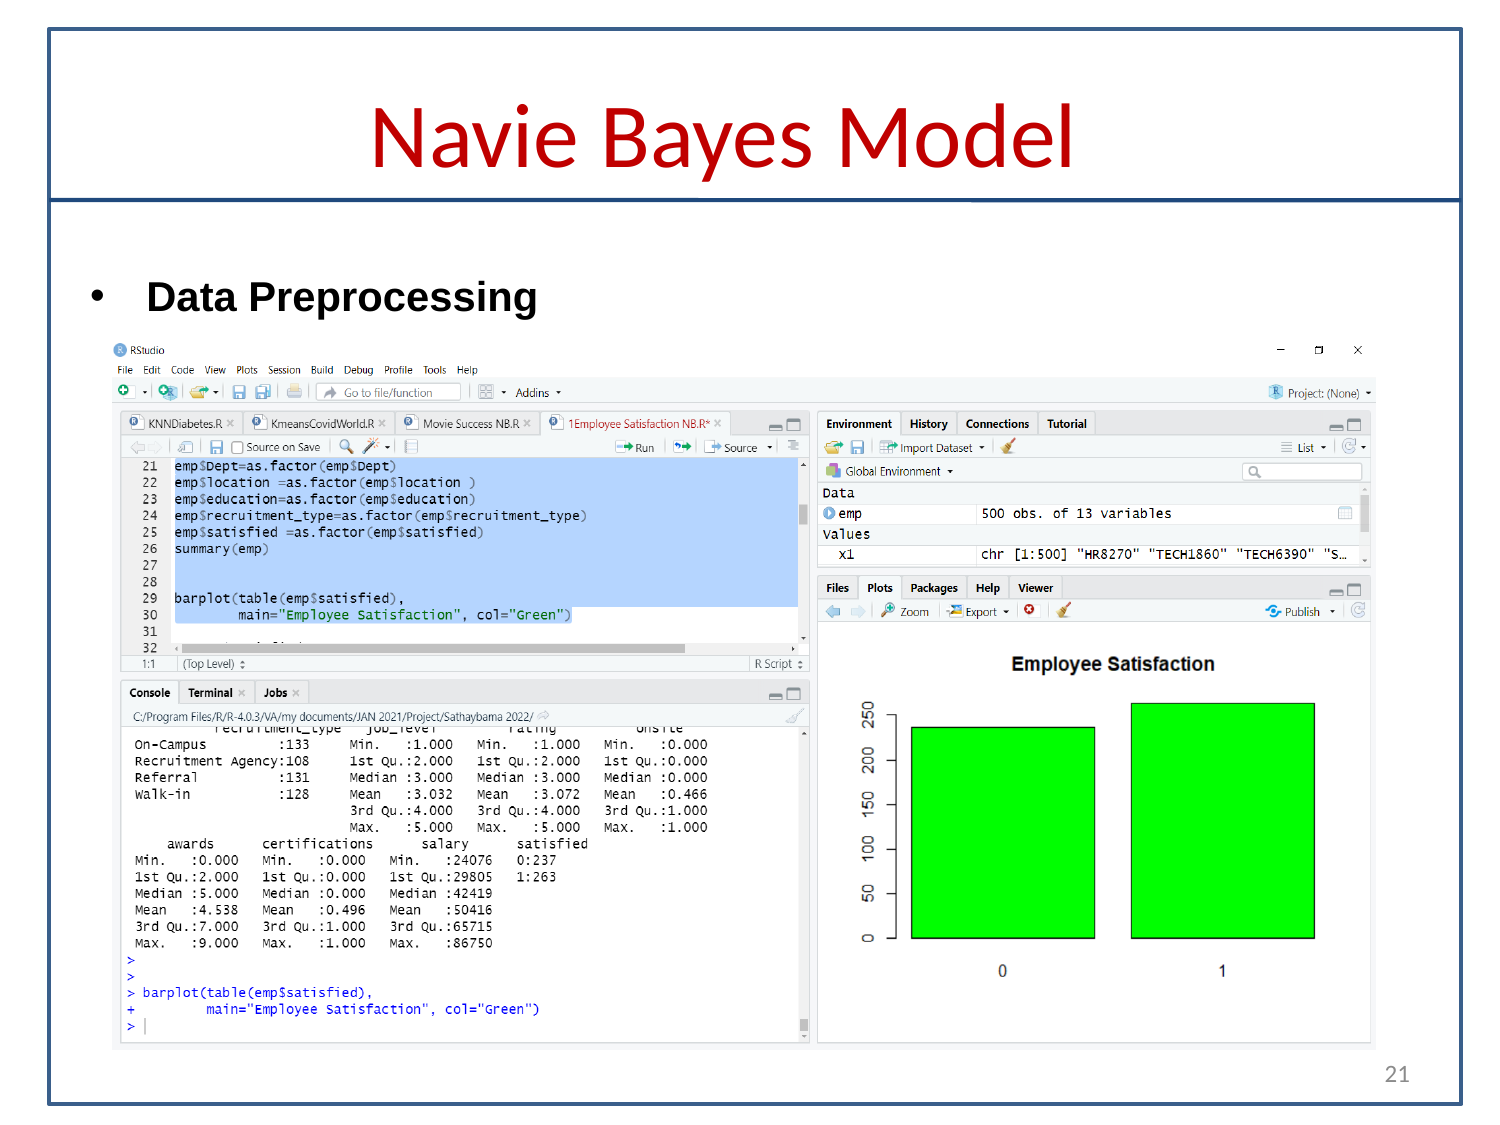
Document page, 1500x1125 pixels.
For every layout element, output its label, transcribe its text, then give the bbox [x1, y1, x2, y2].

title Navie Bayes Model [49, 37, 1399, 225]
picture [112, 340, 1376, 1051]
list Data Preprocessing [75, 262, 1425, 1005]
slide_number 21 [1074, 1042, 1425, 1103]
